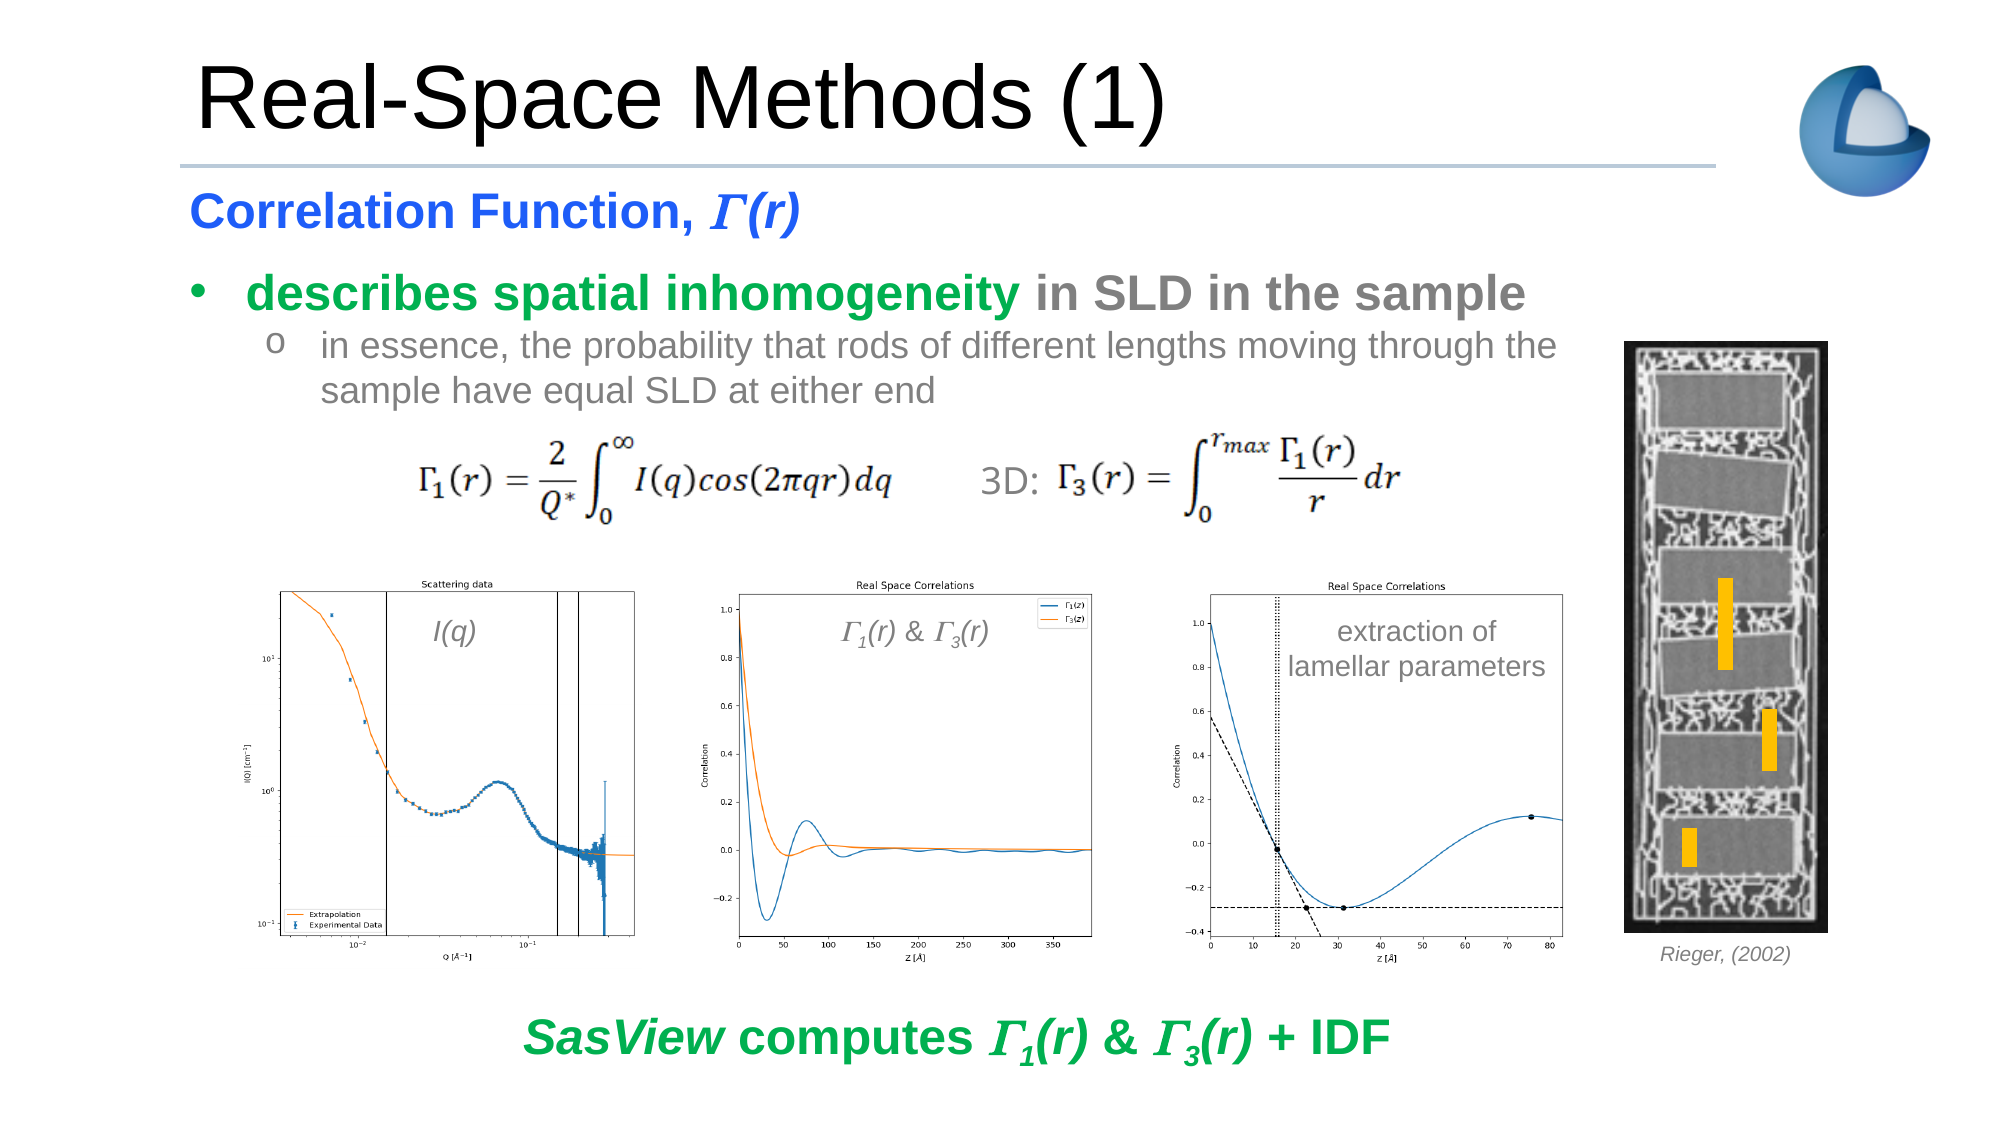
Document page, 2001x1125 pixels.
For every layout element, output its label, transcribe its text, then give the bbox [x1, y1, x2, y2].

picture [1795, 60, 1935, 200]
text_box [174, 170, 1829, 1074]
title Real-Space Methods (1) [181, 43, 1717, 152]
